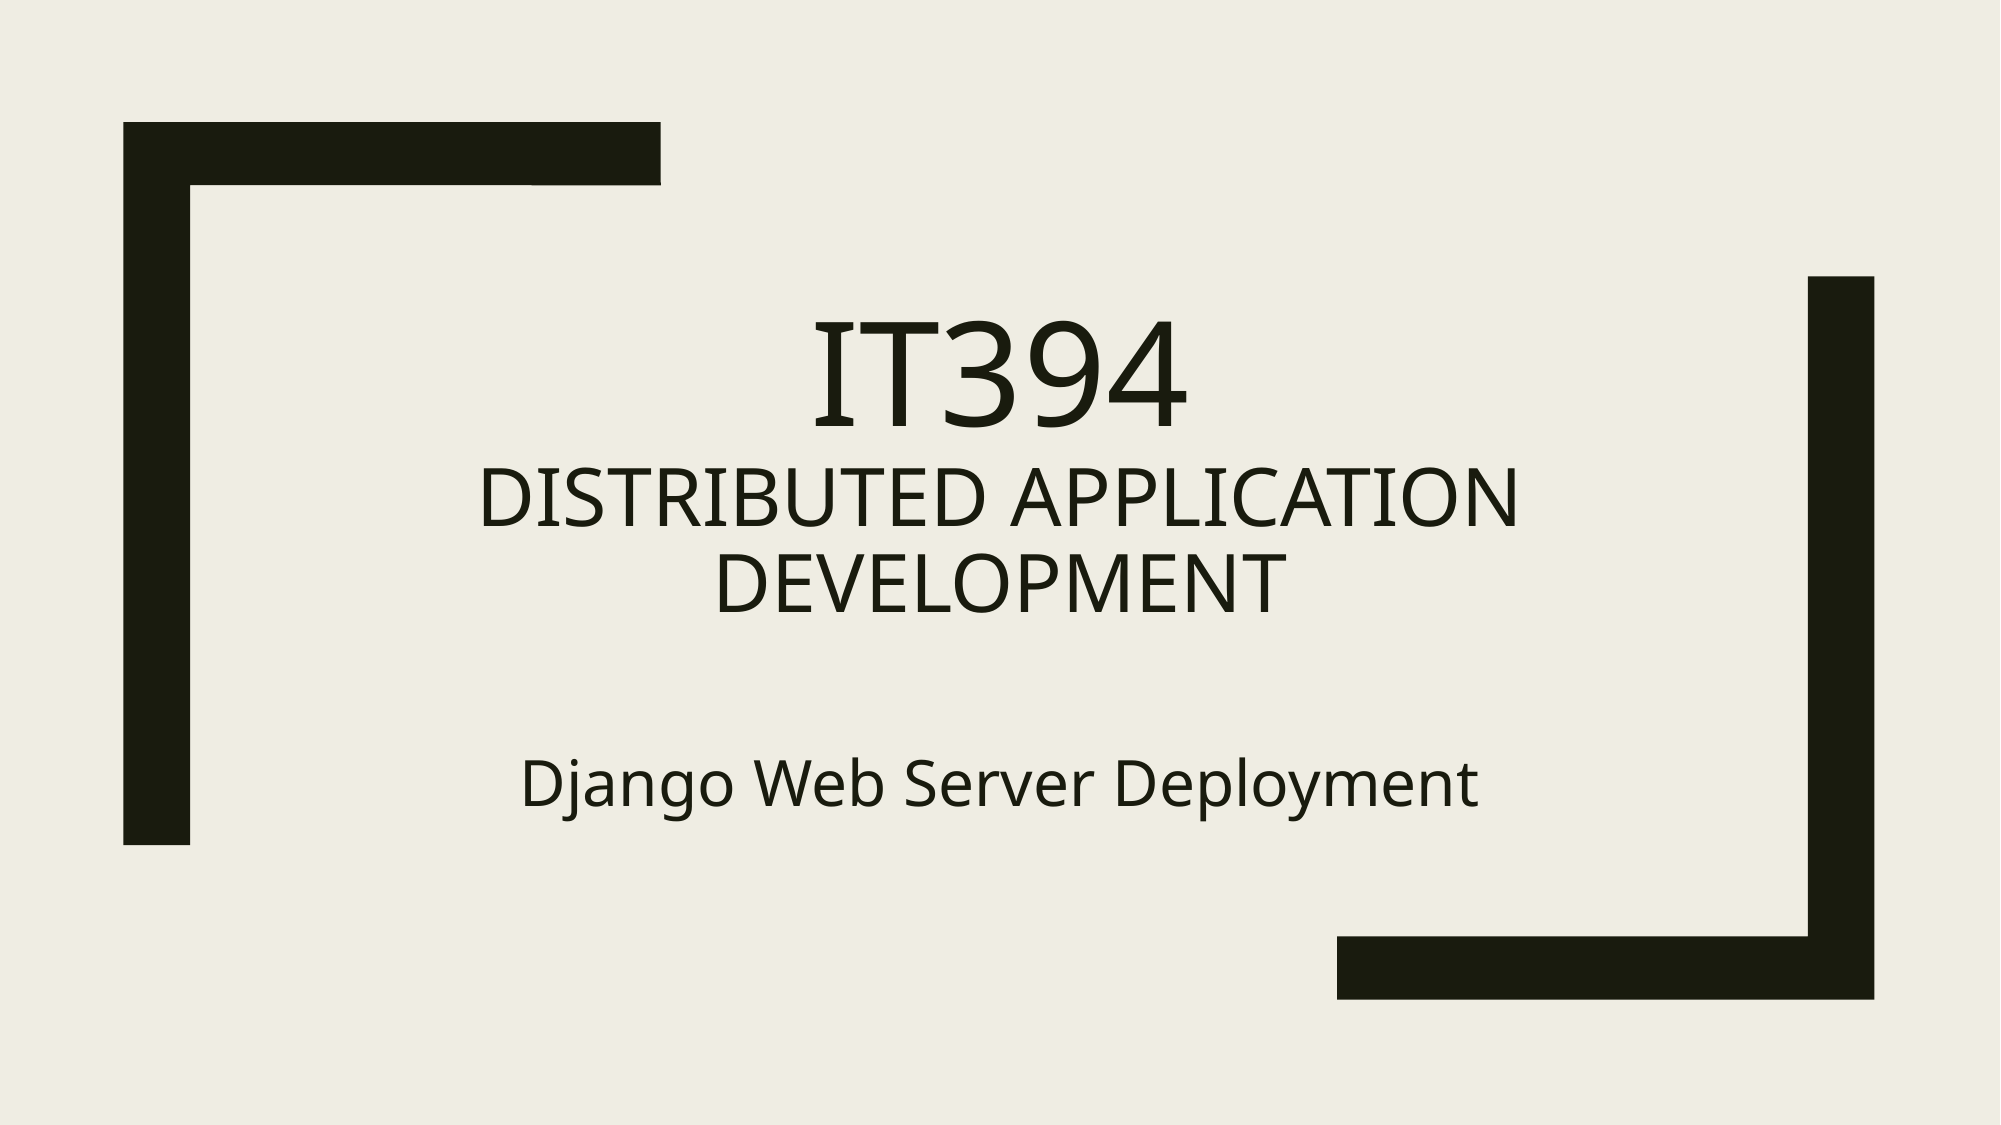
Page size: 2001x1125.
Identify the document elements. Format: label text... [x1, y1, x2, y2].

subtitle Django Web Server Deployment [439, 649, 1561, 828]
title IT394 Distributed Application Development [314, 293, 1686, 638]
